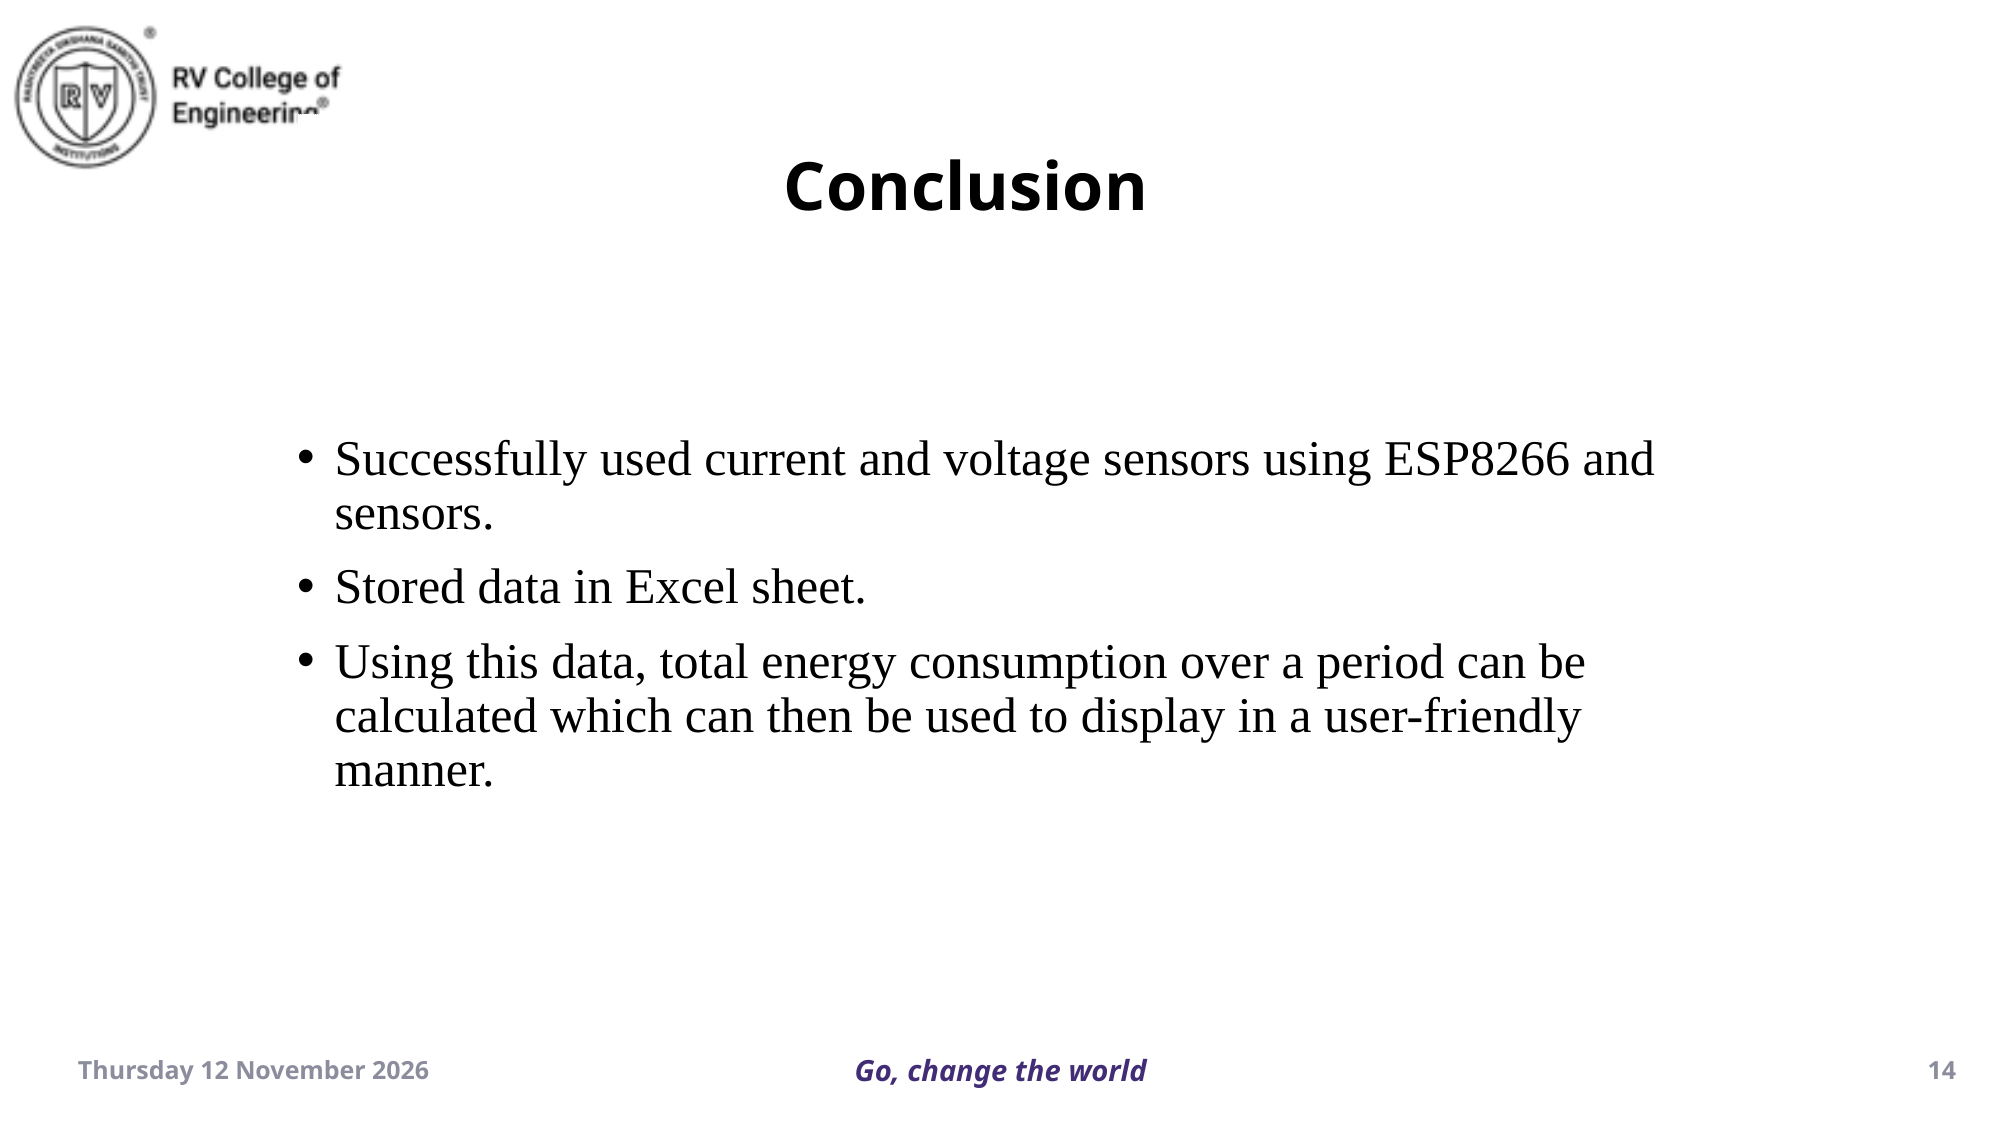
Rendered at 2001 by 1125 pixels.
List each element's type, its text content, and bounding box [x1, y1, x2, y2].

text_box Conclusion [297, 113, 1635, 253]
slide_number 14 [1521, 1041, 1972, 1102]
list Successfully used current and voltage sensors using ESP8266 and sensors. Stored data in Excel sheet. Using this data, total energy consumption over a period can be calculated which can then be used to display in a user-friendly manner. [281, 424, 1696, 834]
picture [0, 12, 363, 177]
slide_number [28, 1041, 479, 1102]
